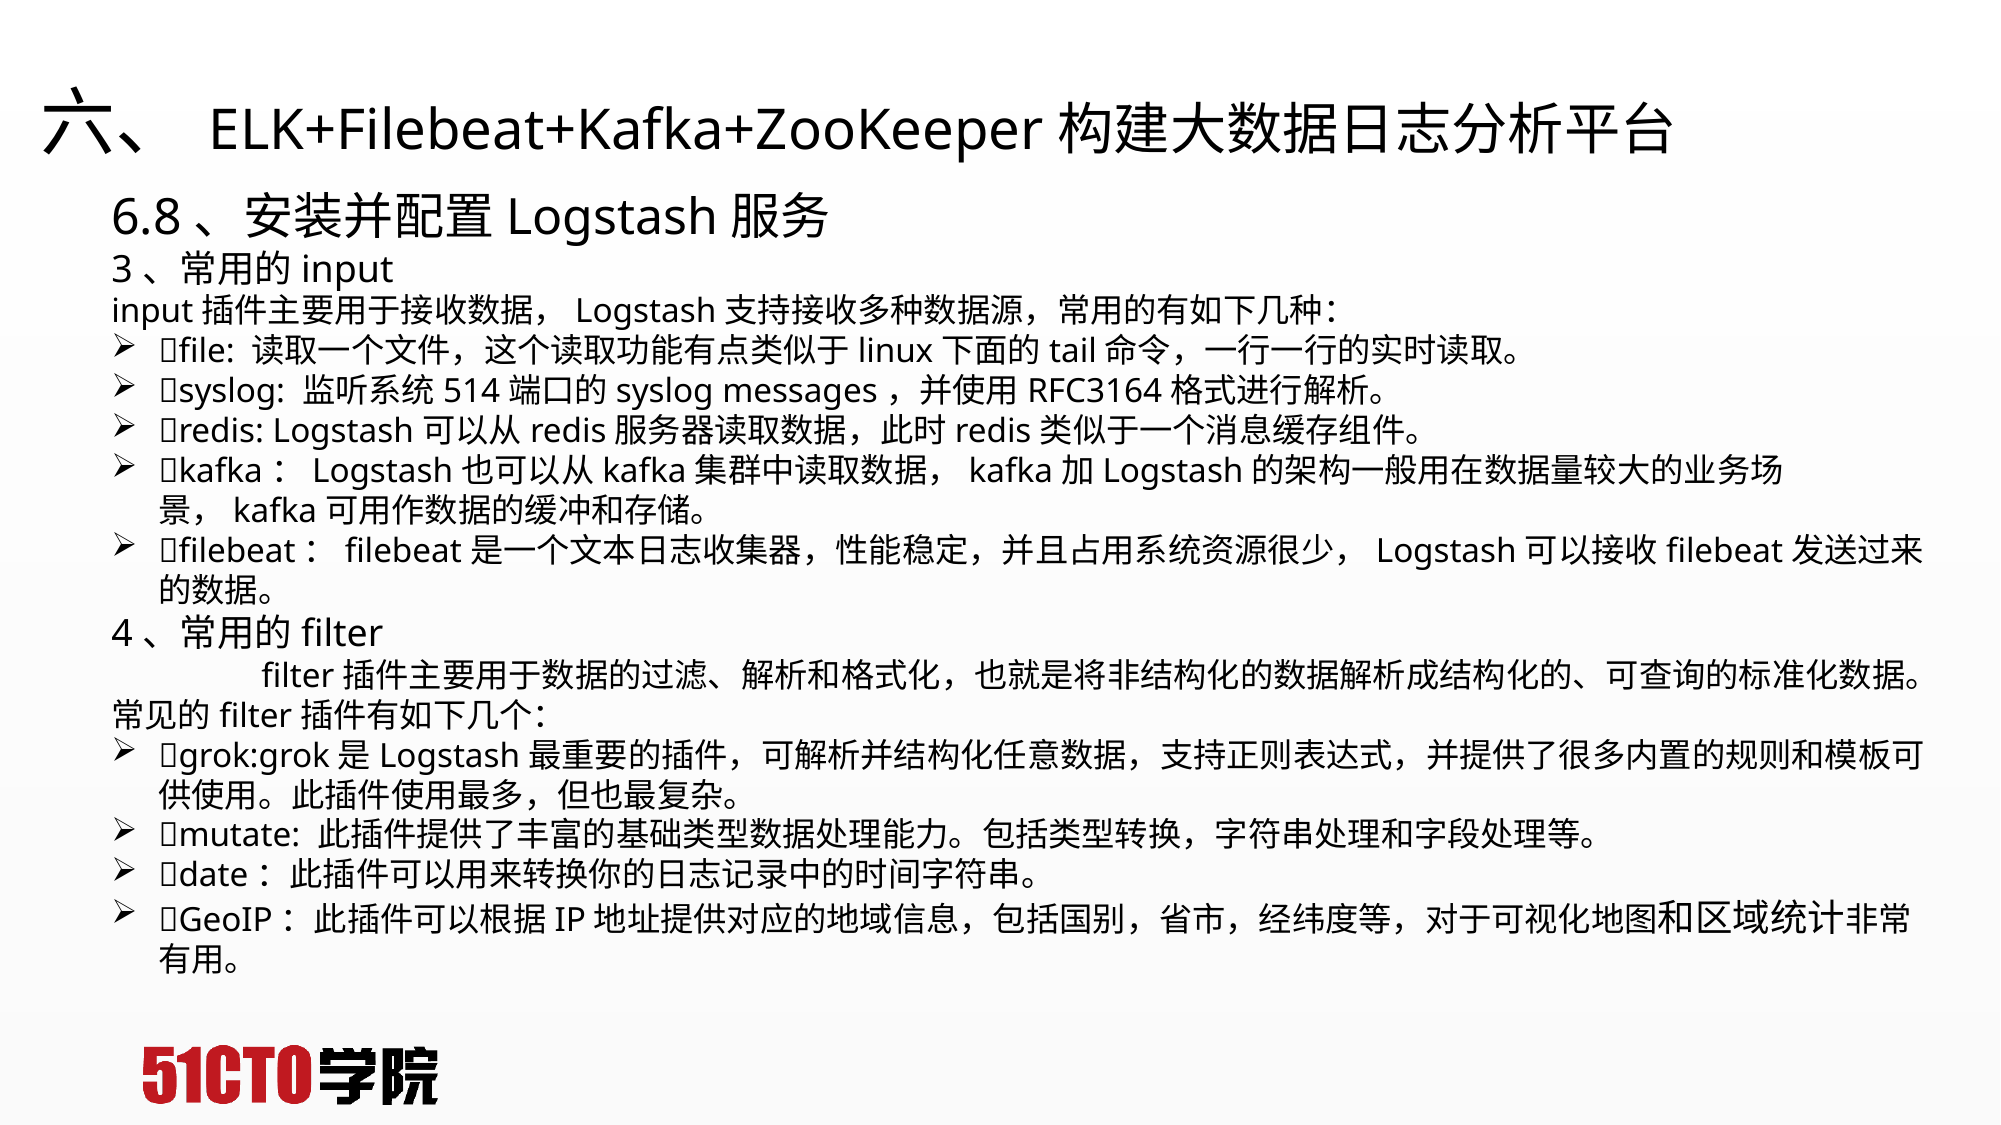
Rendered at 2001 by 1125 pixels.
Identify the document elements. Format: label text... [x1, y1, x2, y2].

list 6.8、安装并配置Logstash服务 3、常用的input input插件主要用于接收数据，Logstash支持接收多种数据源，常用的有如下几种： file: 读取一个文件，这个读取功能有点类似于linux下面的tail命令，一行一行的实时读取。 syslog: 监听系统514端口的syslog messages，并使用RFC3164格式进行解析。 redis: Logstash可以从redis服务器读取数据，此时redis类似于一个消息缓存组件。 kafka：Logstash也可以从kafka集群中读取数据，kafka加Logstash的架构一般用在数据量较大的业务场景，kafka可用作数据的缓冲和存储。 filebeat：filebeat是一个文本日志收集器，性能稳定，并且占用系统资源很少，Logstash可以接收filebeat发送过来的数据。 4、常用的filter filter插件主要用于数据的过滤、解析和格式化，也就是将非结构化的数据解析成结构化的、可查询的标准化数据。常见的filter插件有如下几个： grok:grok是Logstash最重要的插件，可解析并结构化任意数据，支持正则表达式，并提供了很多内置的规则和模板可供使用。此插件使用最多，但也最复杂。 mutate: 此插件提供了丰富的基础类型数据处理能力。包括类型转换，字符串处理和字段处理等。 date：此插件可以用来转换你的日志记录中的时间字符串。 GeoIP：此插件可以根据IP地址提供对应的地域信息，包括国别，省市，经纬度等，对于可视化地图和区域统计非常有用。 [96, 177, 1947, 1031]
title 六、ELK+Filebeat+Kafka+ZooKeeper构建大数据日志分析平台 [25, 3, 1751, 191]
picture [143, 1045, 438, 1105]
